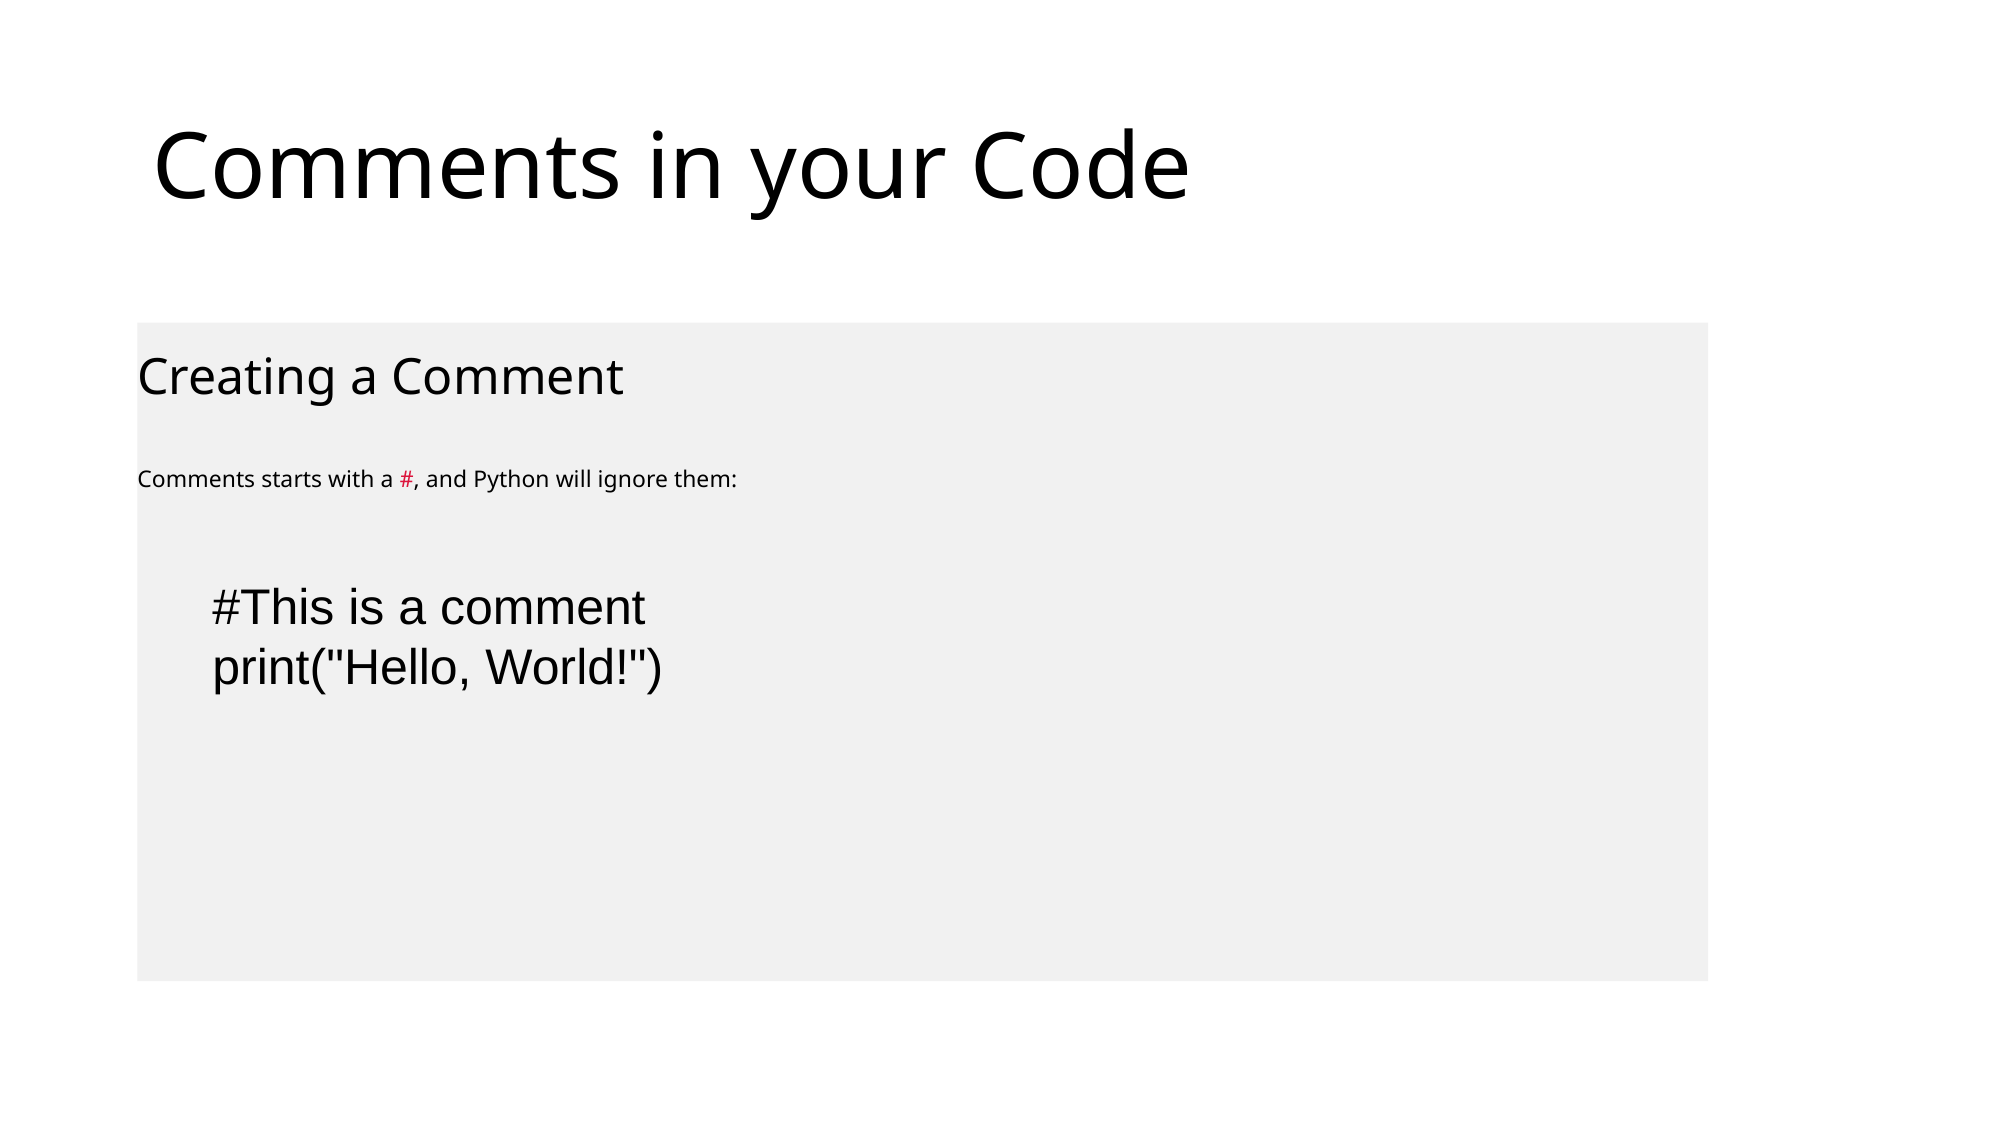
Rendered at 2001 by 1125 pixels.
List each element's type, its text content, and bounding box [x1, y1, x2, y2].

list Creating a Comment Comments starts with a #, and Python will ignore them: #This is a comment print("Hello, World!") [137, 322, 1709, 982]
title Comments in your Code [137, 59, 1863, 278]
